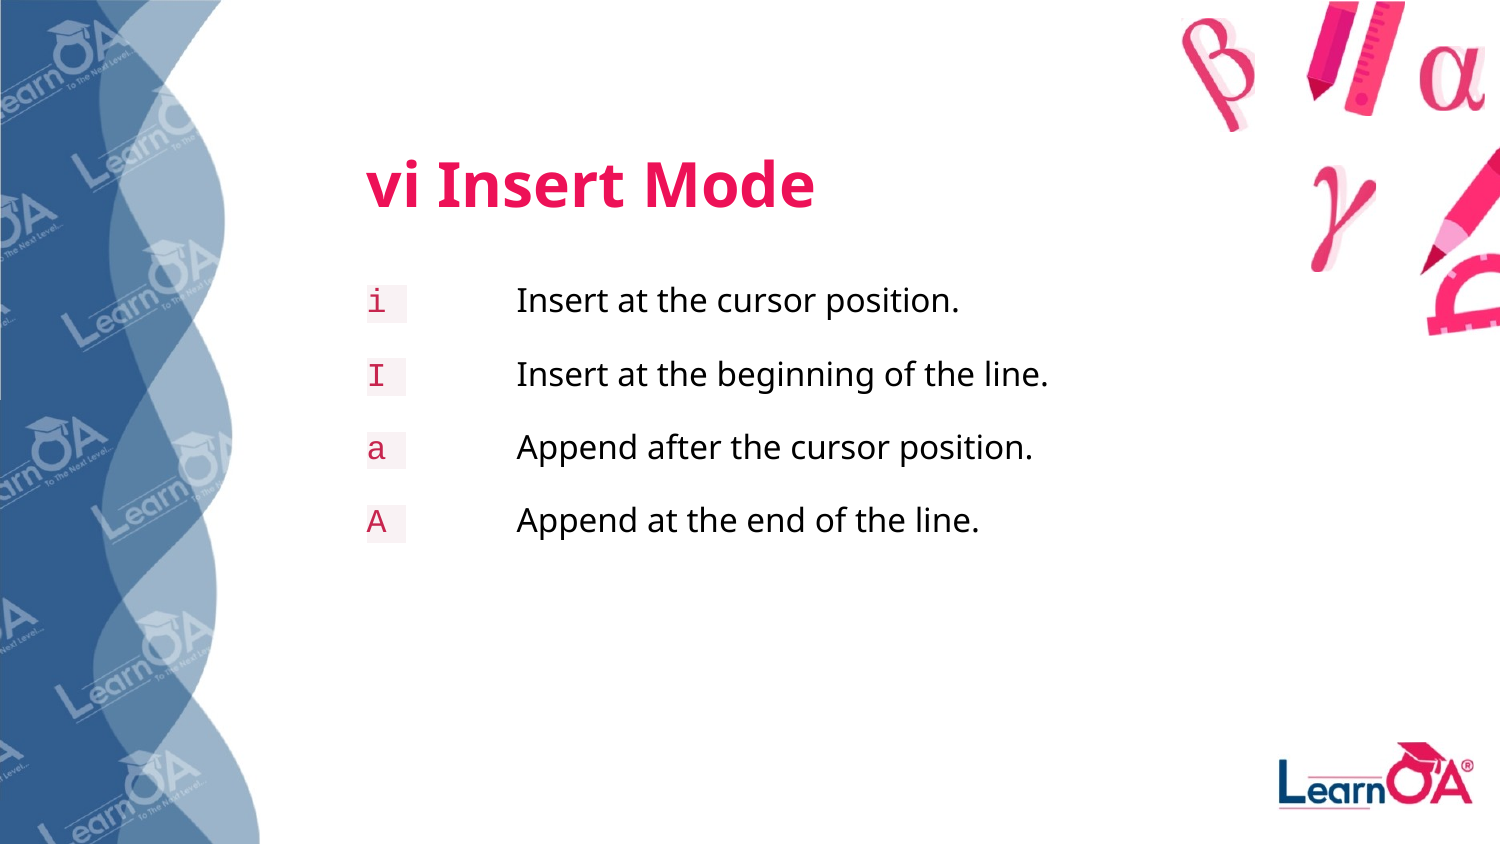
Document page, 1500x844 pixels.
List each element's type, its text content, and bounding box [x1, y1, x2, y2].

title vi Insert Mode [351, 129, 849, 224]
list i Insert at the cursor position. I Insert at the beginning of the line. a Append after the cursor position. A Append at the end of the line. [351, 264, 1319, 755]
picture [1306, 1, 1405, 116]
picture [1181, 18, 1255, 132]
picture [0, 0, 261, 844]
picture [1419, 46, 1485, 111]
picture [1310, 165, 1377, 272]
picture [1419, 146, 1500, 336]
picture [1277, 742, 1474, 811]
